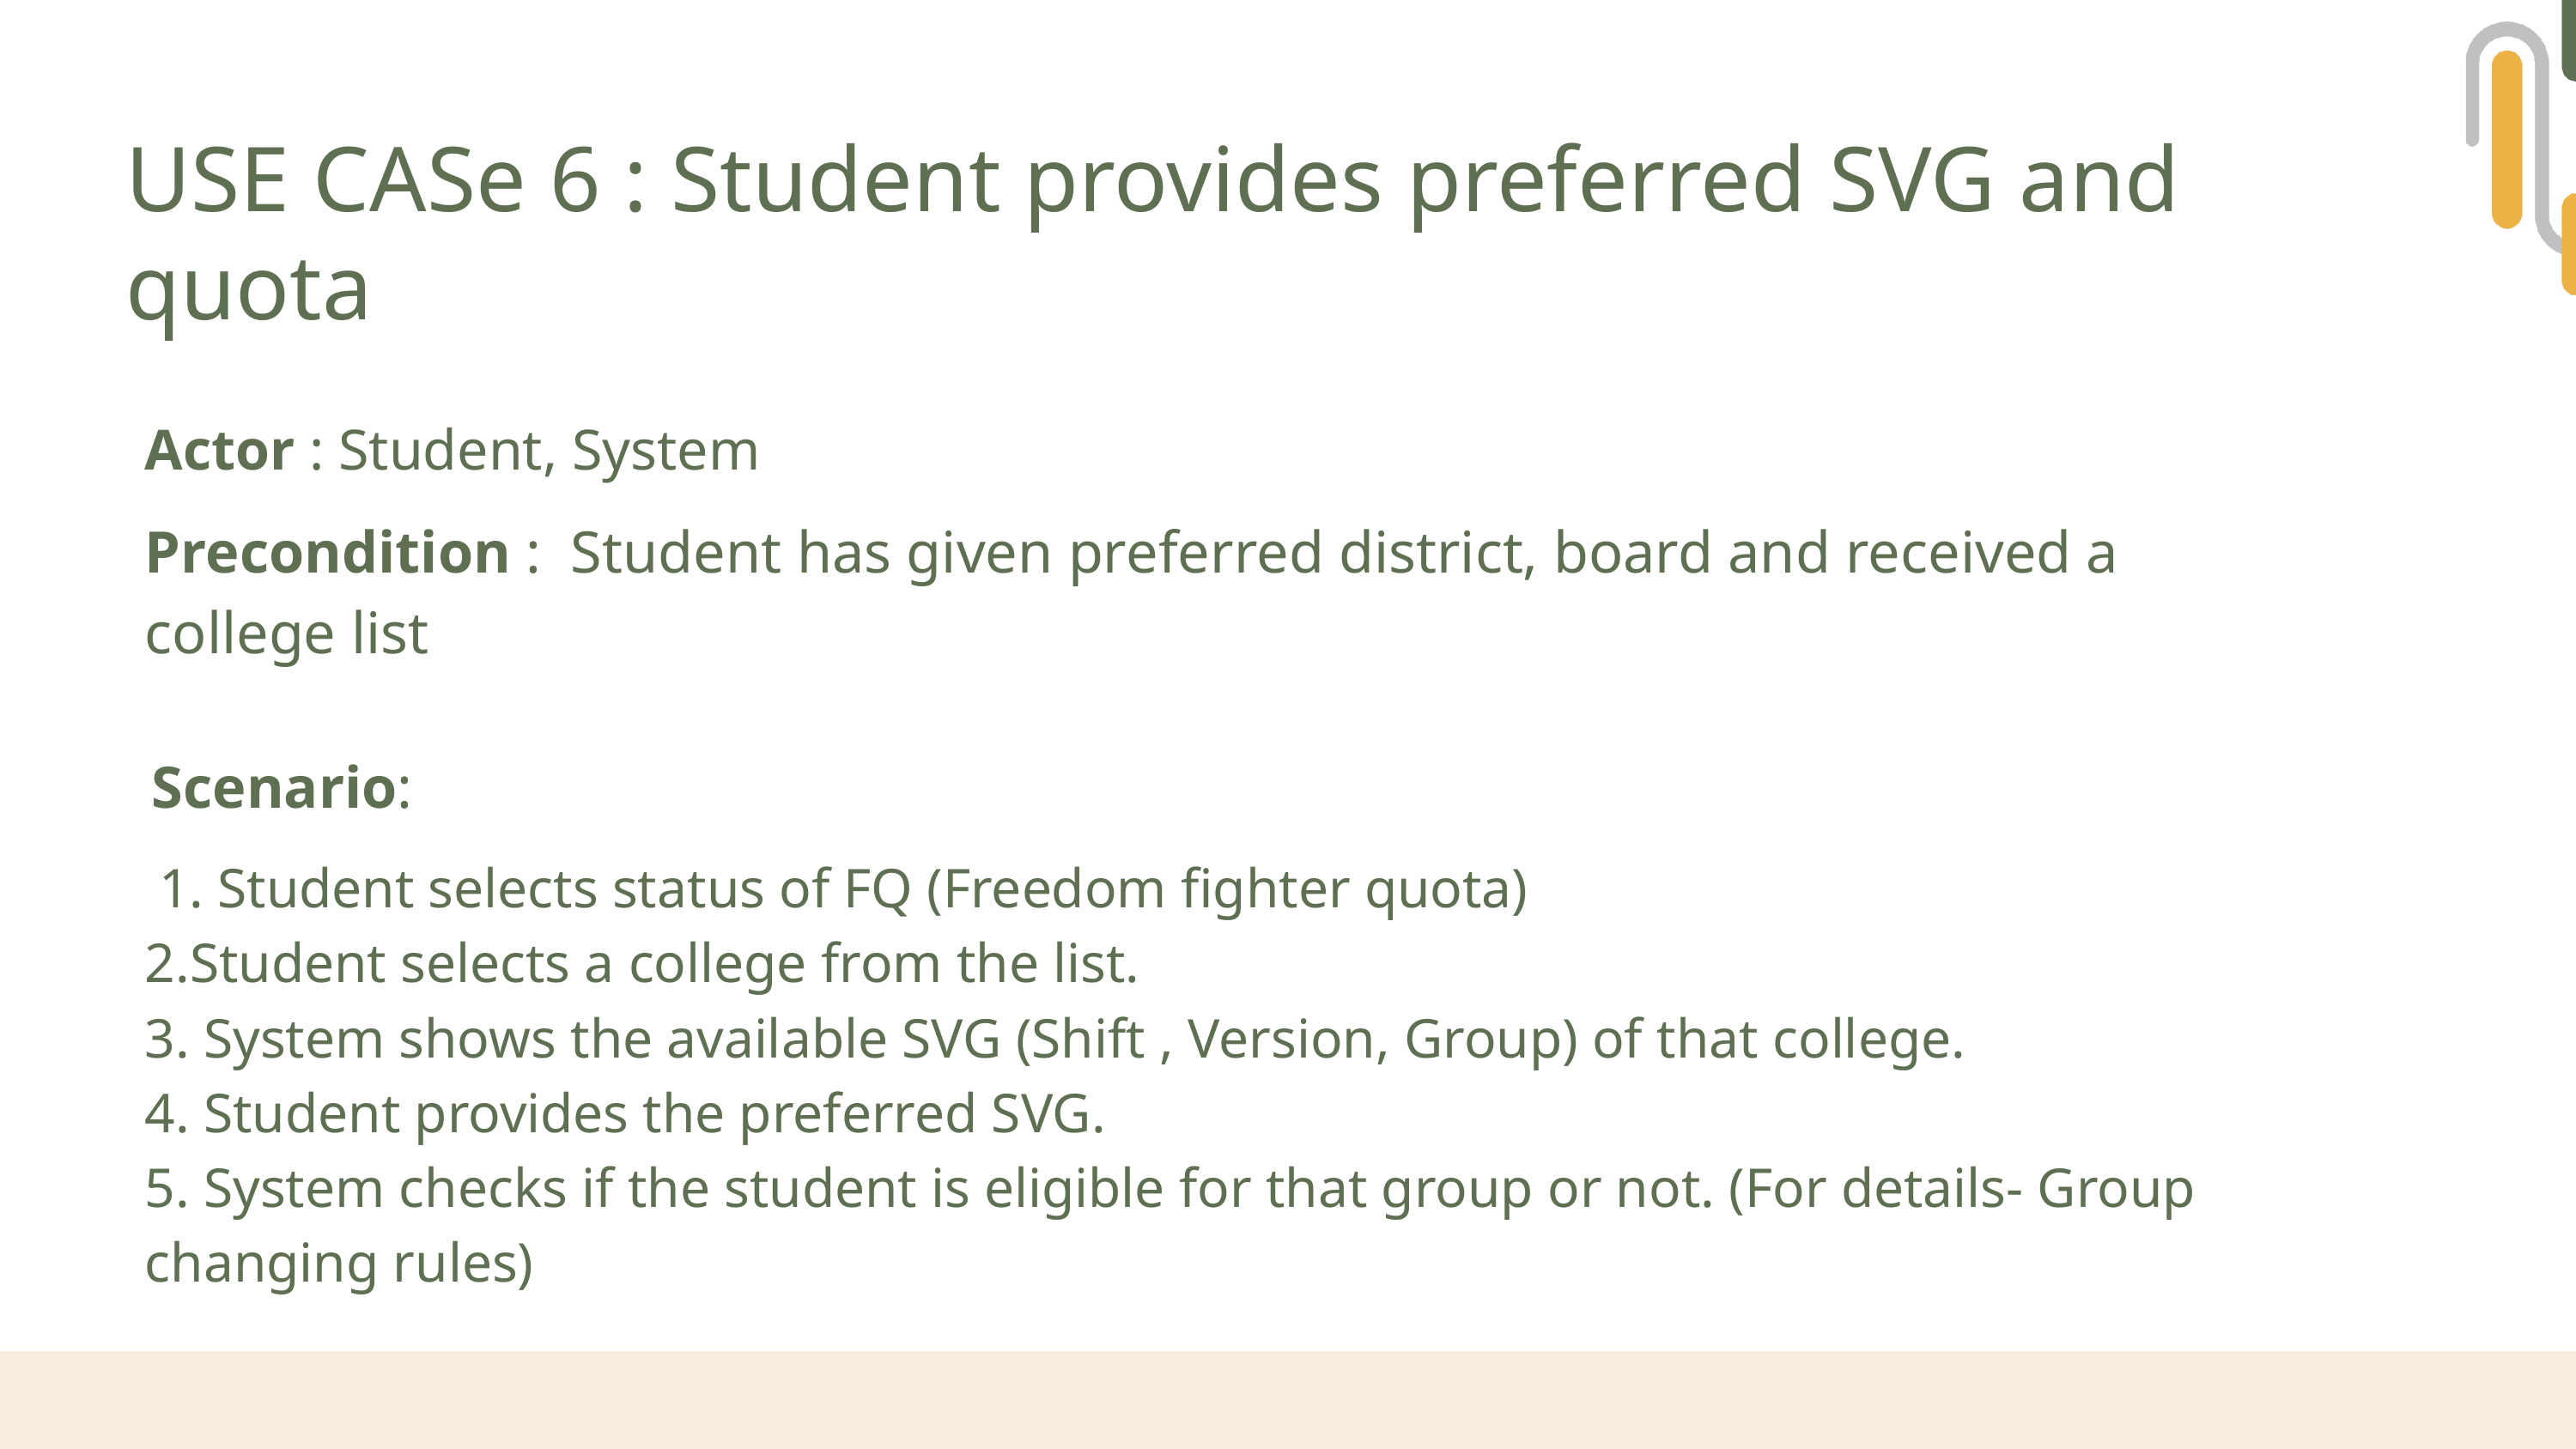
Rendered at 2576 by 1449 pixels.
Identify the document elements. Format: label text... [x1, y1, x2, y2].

text_box [2465, 0, 2576, 295]
text_box USE CASe 6 : Student provides preferred SVG and quota [125, 121, 2412, 446]
text_box Scenario: [144, 739, 420, 820]
text_box Actor : Student, System [144, 403, 1021, 481]
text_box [0, 1350, 2576, 1449]
text_box 1. Student selects status of FQ (Freedom fighter quota) 2.Student selects a college from the list. 3. System shows the available SVG (Shift , Version, Group) of that college. 4. Student provides the preferred SVG. 5. System checks if the student is eligible for that group or not. (For details- Group changing rules) [144, 843, 2253, 1349]
text_box Precondition : Student has given preferred district, board and received a college list [144, 504, 2180, 665]
